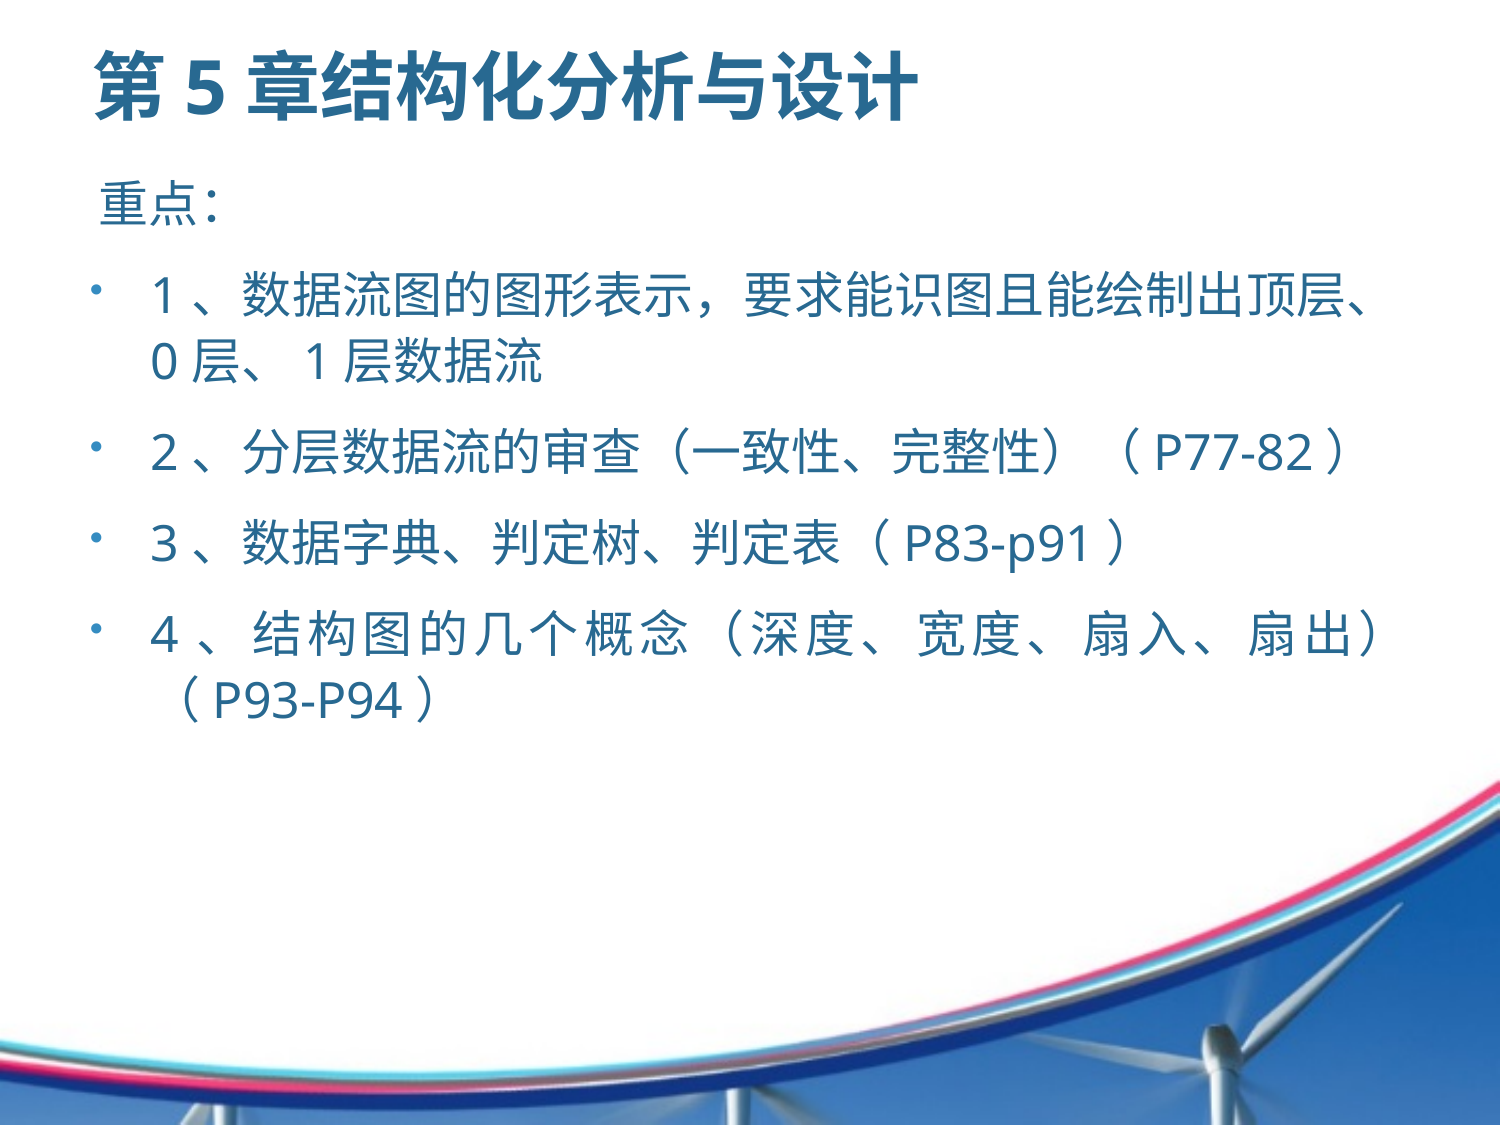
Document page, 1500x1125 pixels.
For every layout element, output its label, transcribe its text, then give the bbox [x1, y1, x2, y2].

picture [0, 0, 1500, 1125]
title 第5章结构化分析与设计 [76, 35, 1425, 146]
list 重点： 1、数据流图的图形表示，要求能识图且能绘制出顶层、0层、1层数据流 2、分层数据流的审查（一致性、完整性）（P77-82） 3、数据字典、判定树、判定表（P83-p91） 4、结构图的几个概念（深度、宽度、扇入、扇出）（P93-P94） [76, 159, 1425, 1015]
